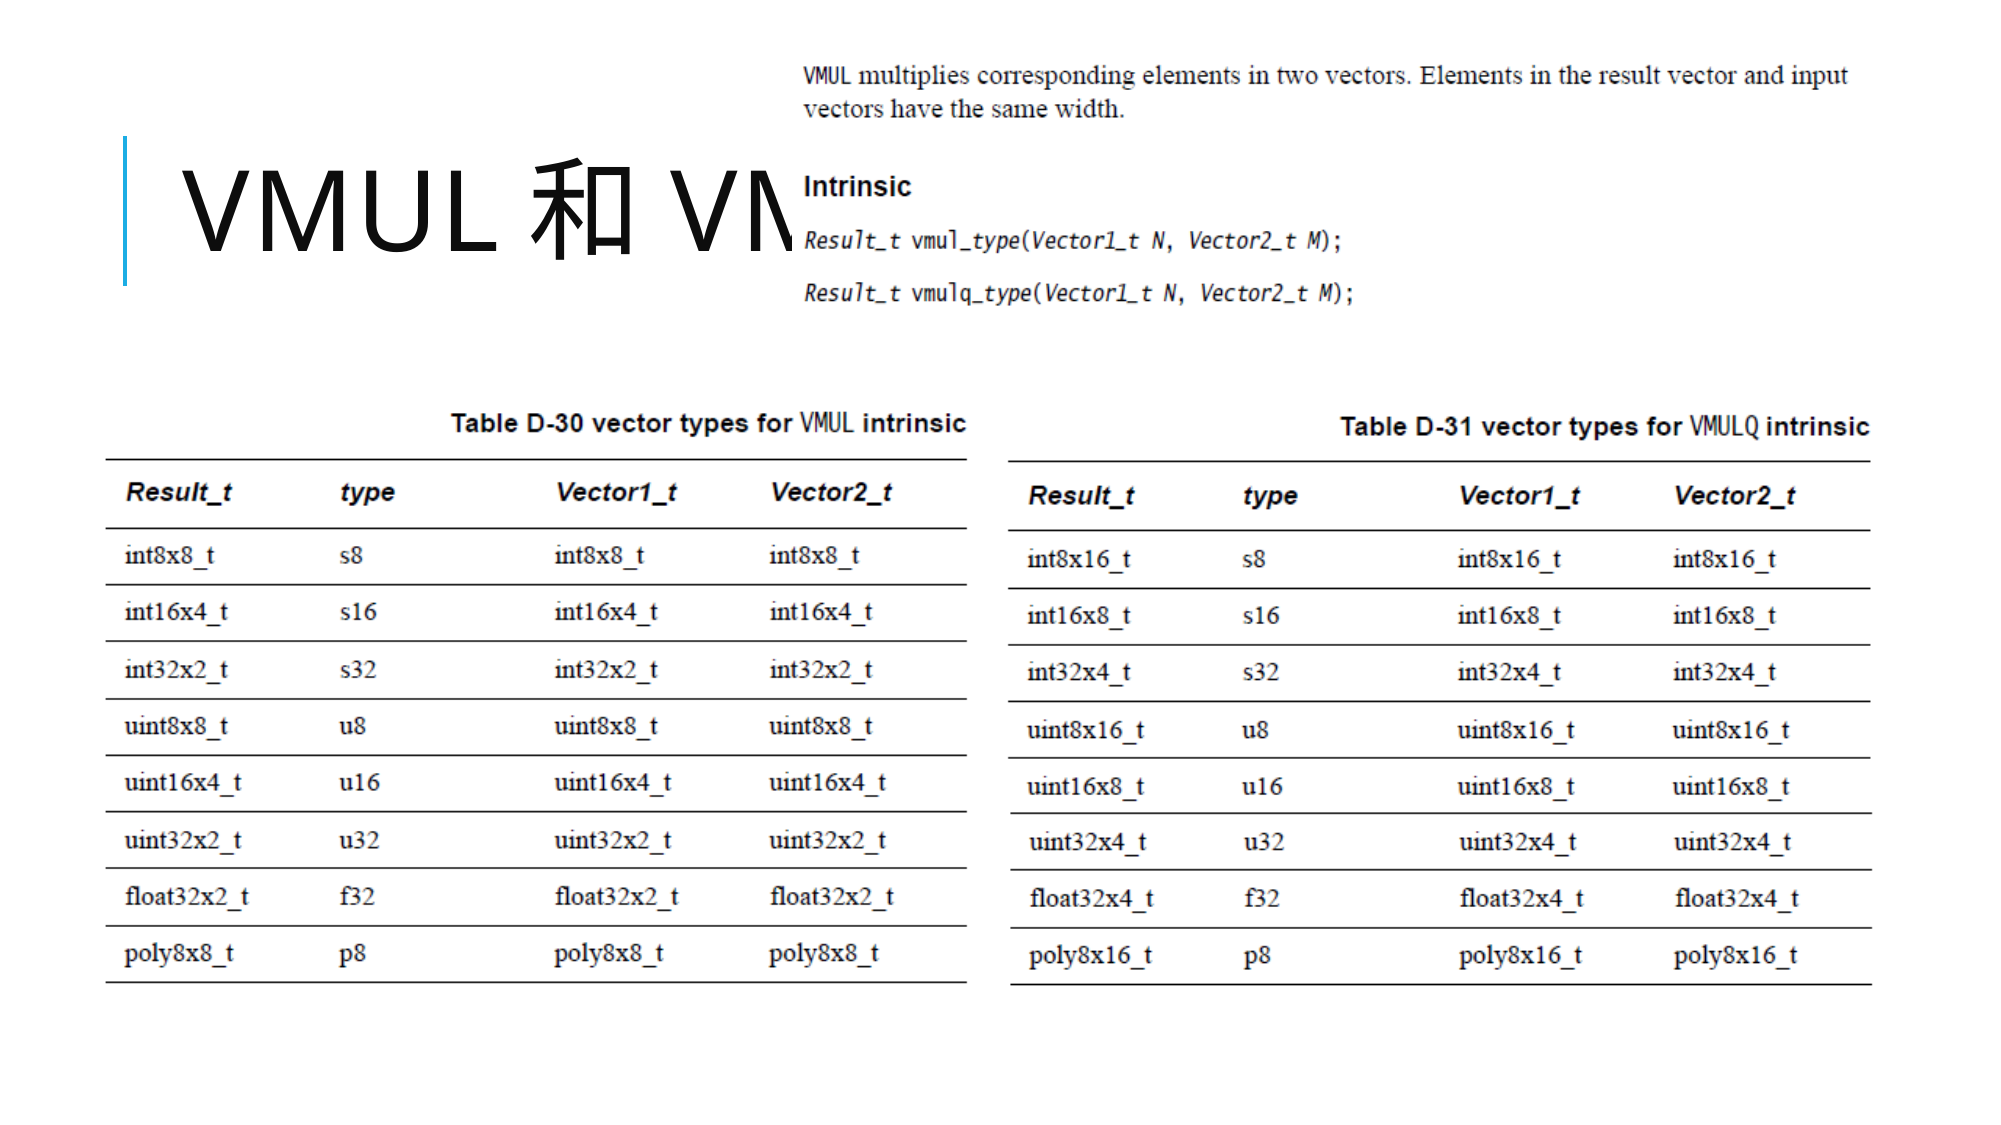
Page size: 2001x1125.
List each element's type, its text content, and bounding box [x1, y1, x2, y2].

title VMUL和vmulq [168, 96, 1763, 342]
picture [791, 55, 1877, 316]
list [95, 387, 1001, 999]
picture [999, 384, 1877, 996]
